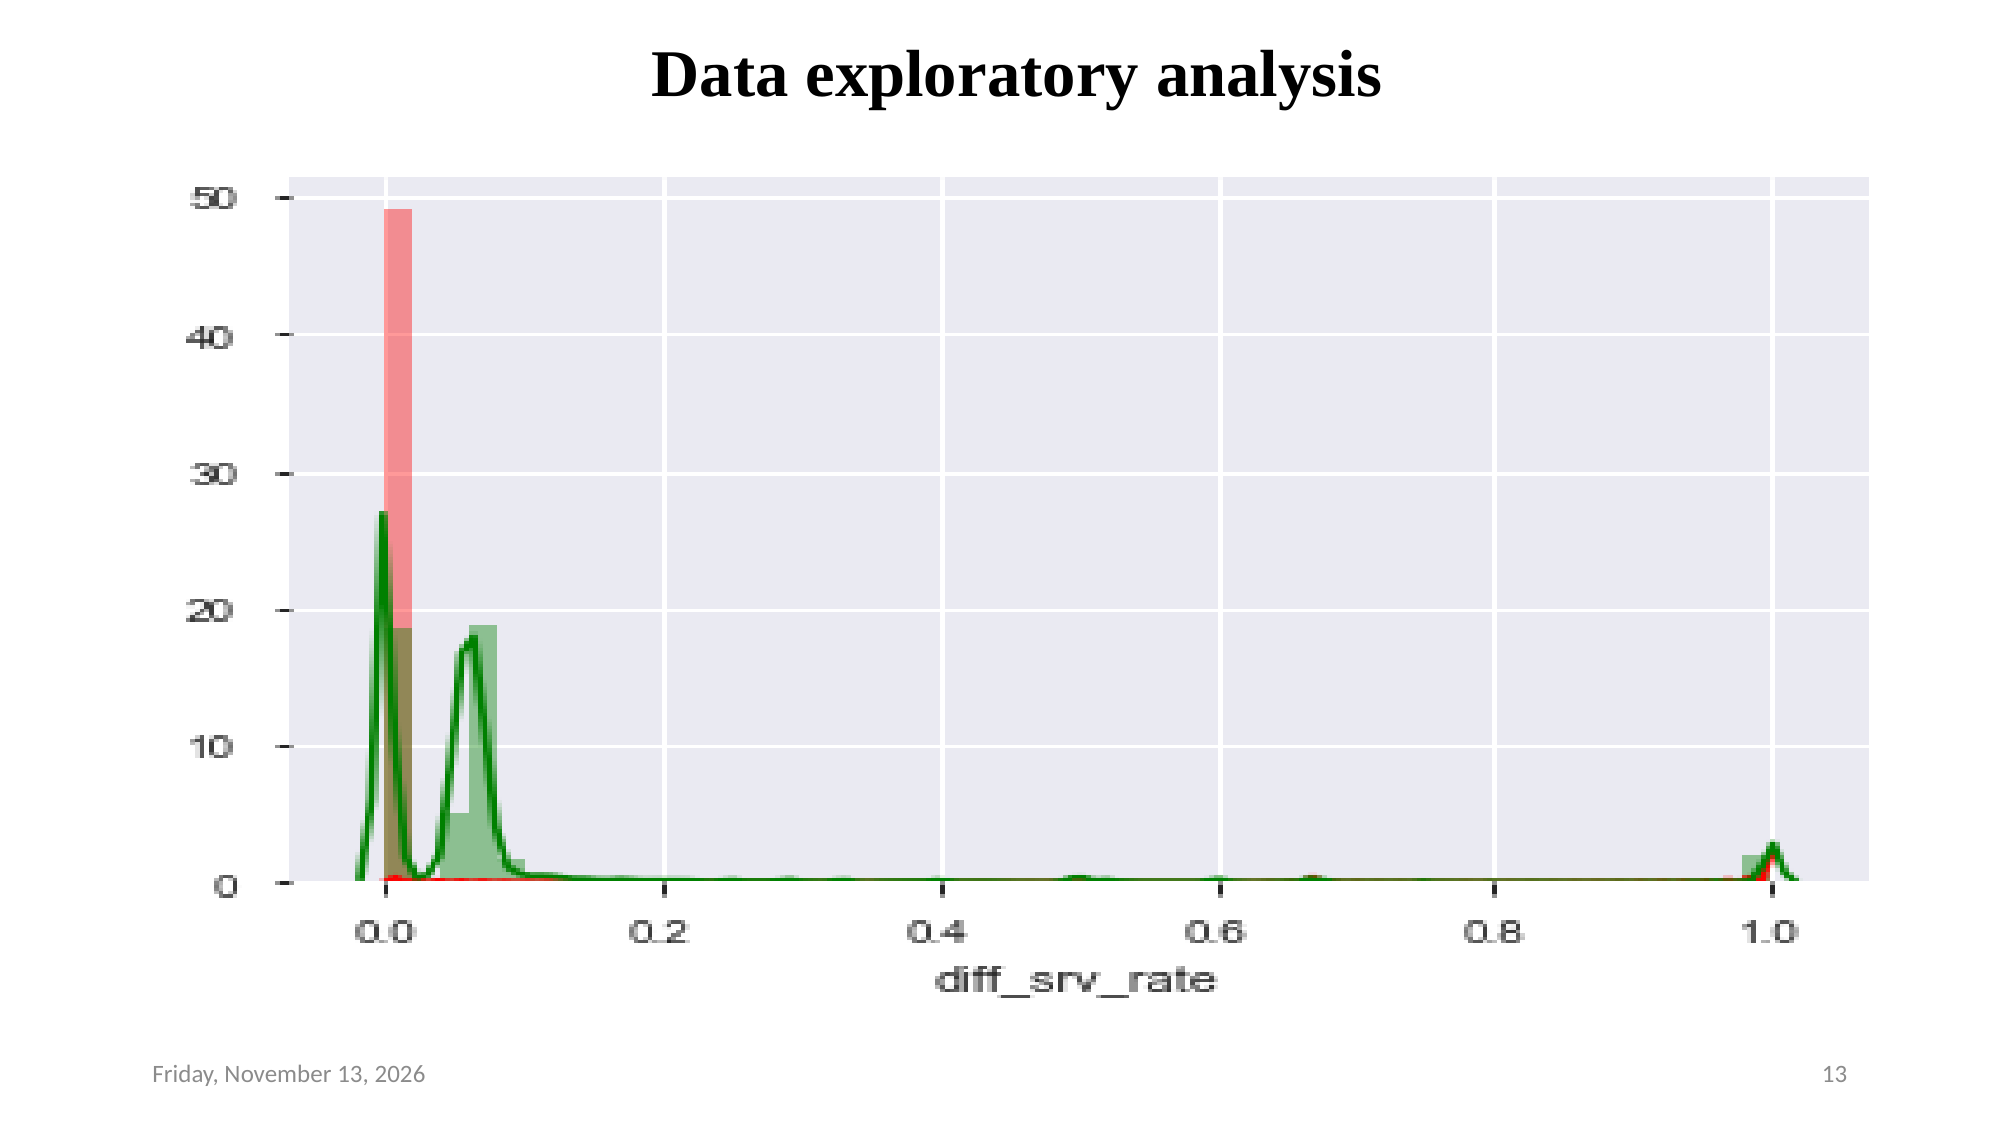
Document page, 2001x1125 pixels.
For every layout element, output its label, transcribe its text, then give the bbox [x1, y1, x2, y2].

picture [152, 145, 1917, 1015]
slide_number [137, 1042, 588, 1103]
text_box Data exploratory analysis [111, 22, 1759, 117]
slide_number 13 [1412, 1042, 1863, 1103]
